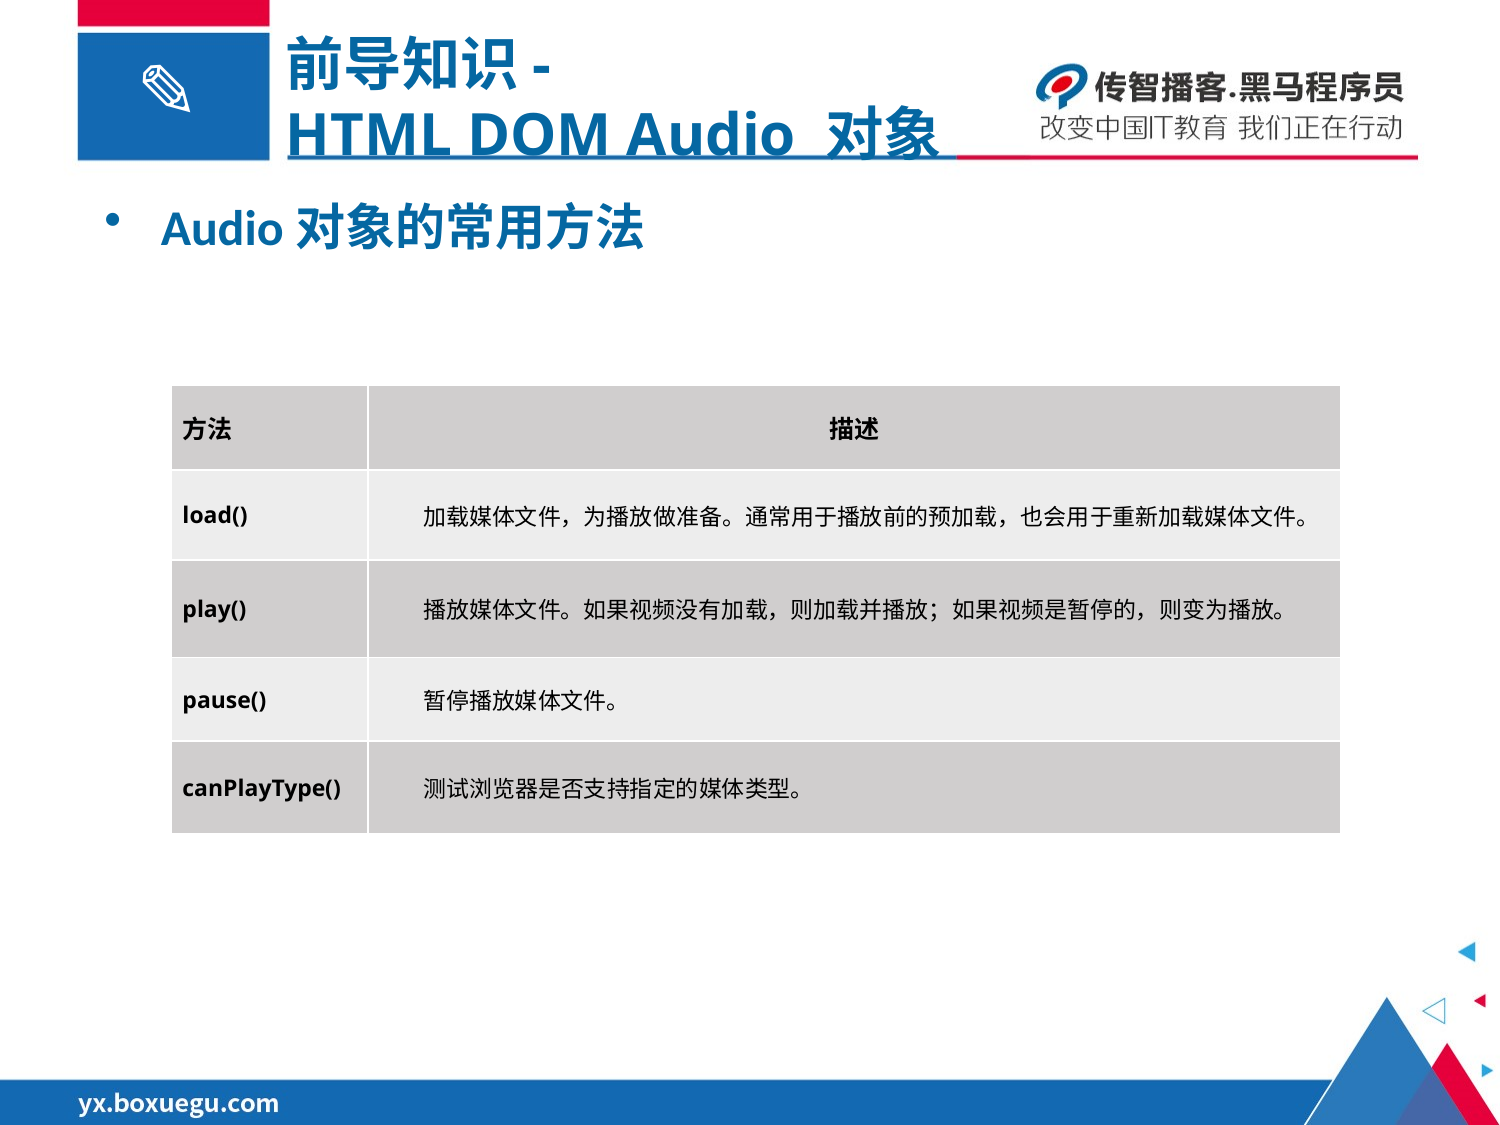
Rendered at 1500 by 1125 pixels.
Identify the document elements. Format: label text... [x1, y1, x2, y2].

text_box Audio对象的常用方法 [89, 157, 661, 263]
picture [0, 0, 1500, 1125]
table_cell 播放媒体文件。如果视频没有加载，则加载并播放；如果视频是暂停的，则变为播放。 [369, 561, 1340, 657]
table_cell load() [172, 471, 367, 559]
text_box 前导知识- HTML DOM Audio 对象 [271, 34, 1500, 160]
table_header 方法 [172, 386, 367, 469]
table_cell play() [172, 561, 367, 657]
table_cell 加载媒体文件，为播放做准备。通常用于播放前的预加载，也会用于重新加载媒体文件。 [369, 471, 1340, 559]
table_cell 测试浏览器是否支持指定的媒体类型。 [369, 742, 1340, 833]
table_cell 暂停播放媒体文件。 [369, 658, 1340, 740]
table_cell canPlayType() [172, 742, 367, 833]
table_cell pause() [172, 658, 367, 740]
table_header 描述 [369, 386, 1340, 469]
